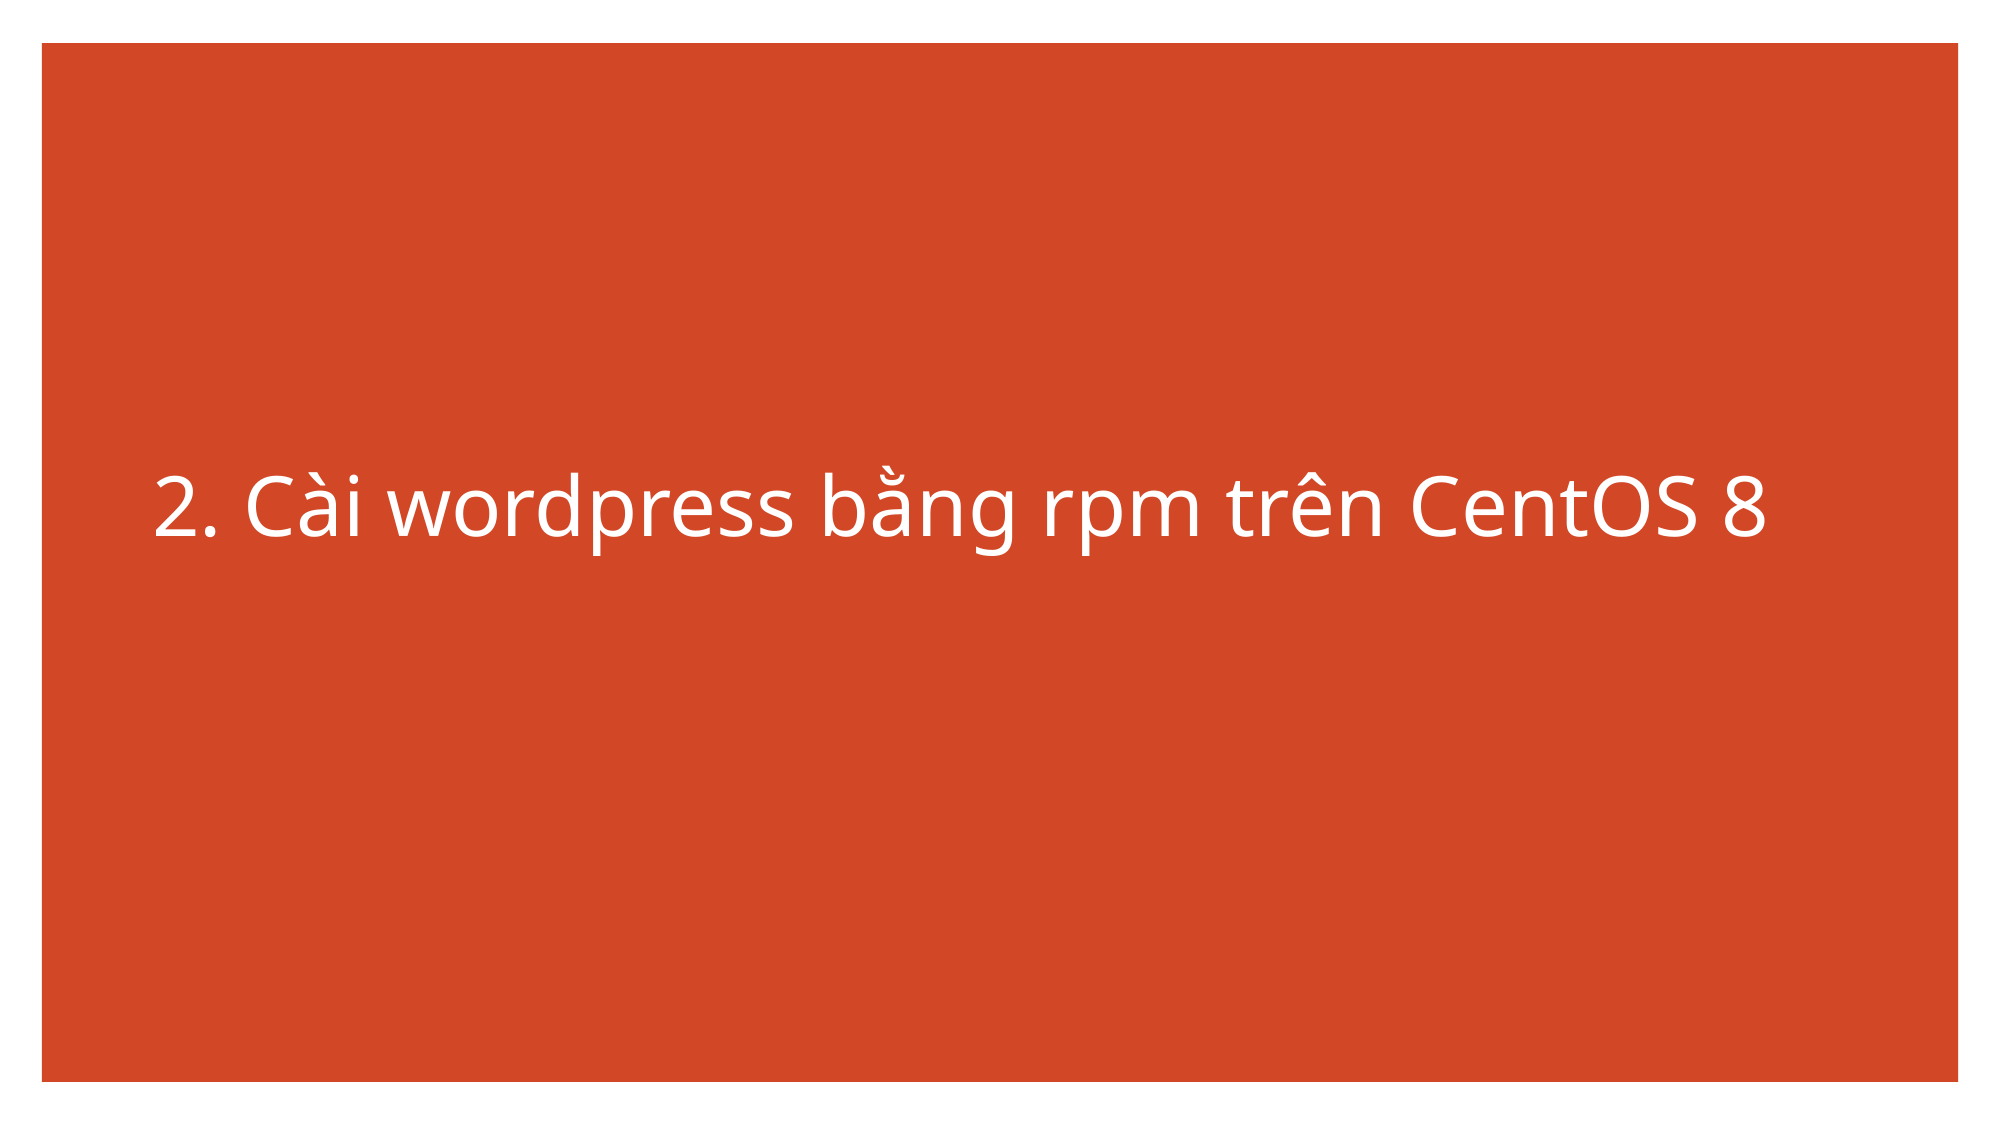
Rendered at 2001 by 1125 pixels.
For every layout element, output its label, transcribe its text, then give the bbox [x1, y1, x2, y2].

title 2. Cài wordpress bằng rpm trên CentOS 8 [137, 53, 1863, 1074]
